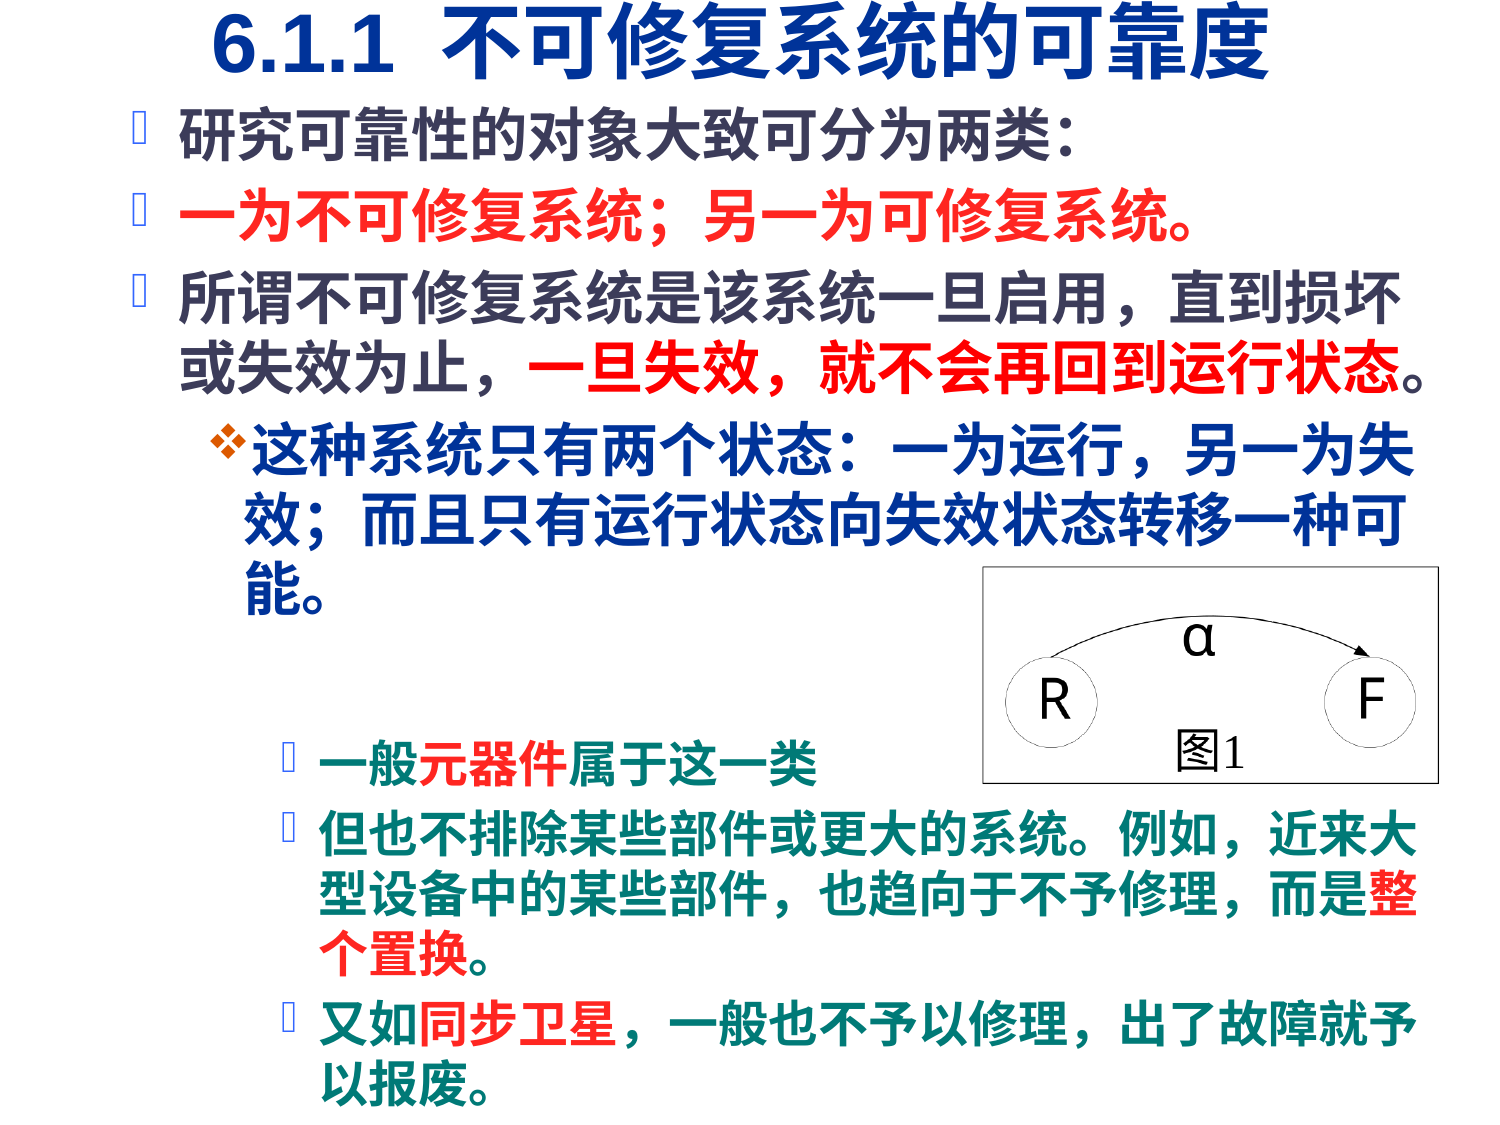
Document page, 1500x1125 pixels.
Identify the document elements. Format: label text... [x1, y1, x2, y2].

list 研究可靠性的对象大致可分为两类： 一为不可修复系统；另一为可修复系统。 所谓不可修复系统是该系统一旦启用，直到损坏或失效为止，一旦失效，就不会再回到运行状态。 这种系统只有两个状态：一为运行，另一为失效；而且只有运行状态向失效状态转移一种可能。 一般元器件属于这一类 但也不排除某些部件或更大的系统。例如，近来大型设备中的某些部件，也趋向于不予修理，而是整个置换。 又如同步卫星，一般也不予以修理，出了故障就予以报废。 [41, 90, 1443, 1125]
text_box 6.1.1 不可修复系统的可靠度 [41, 0, 1443, 79]
picture [978, 562, 1442, 788]
